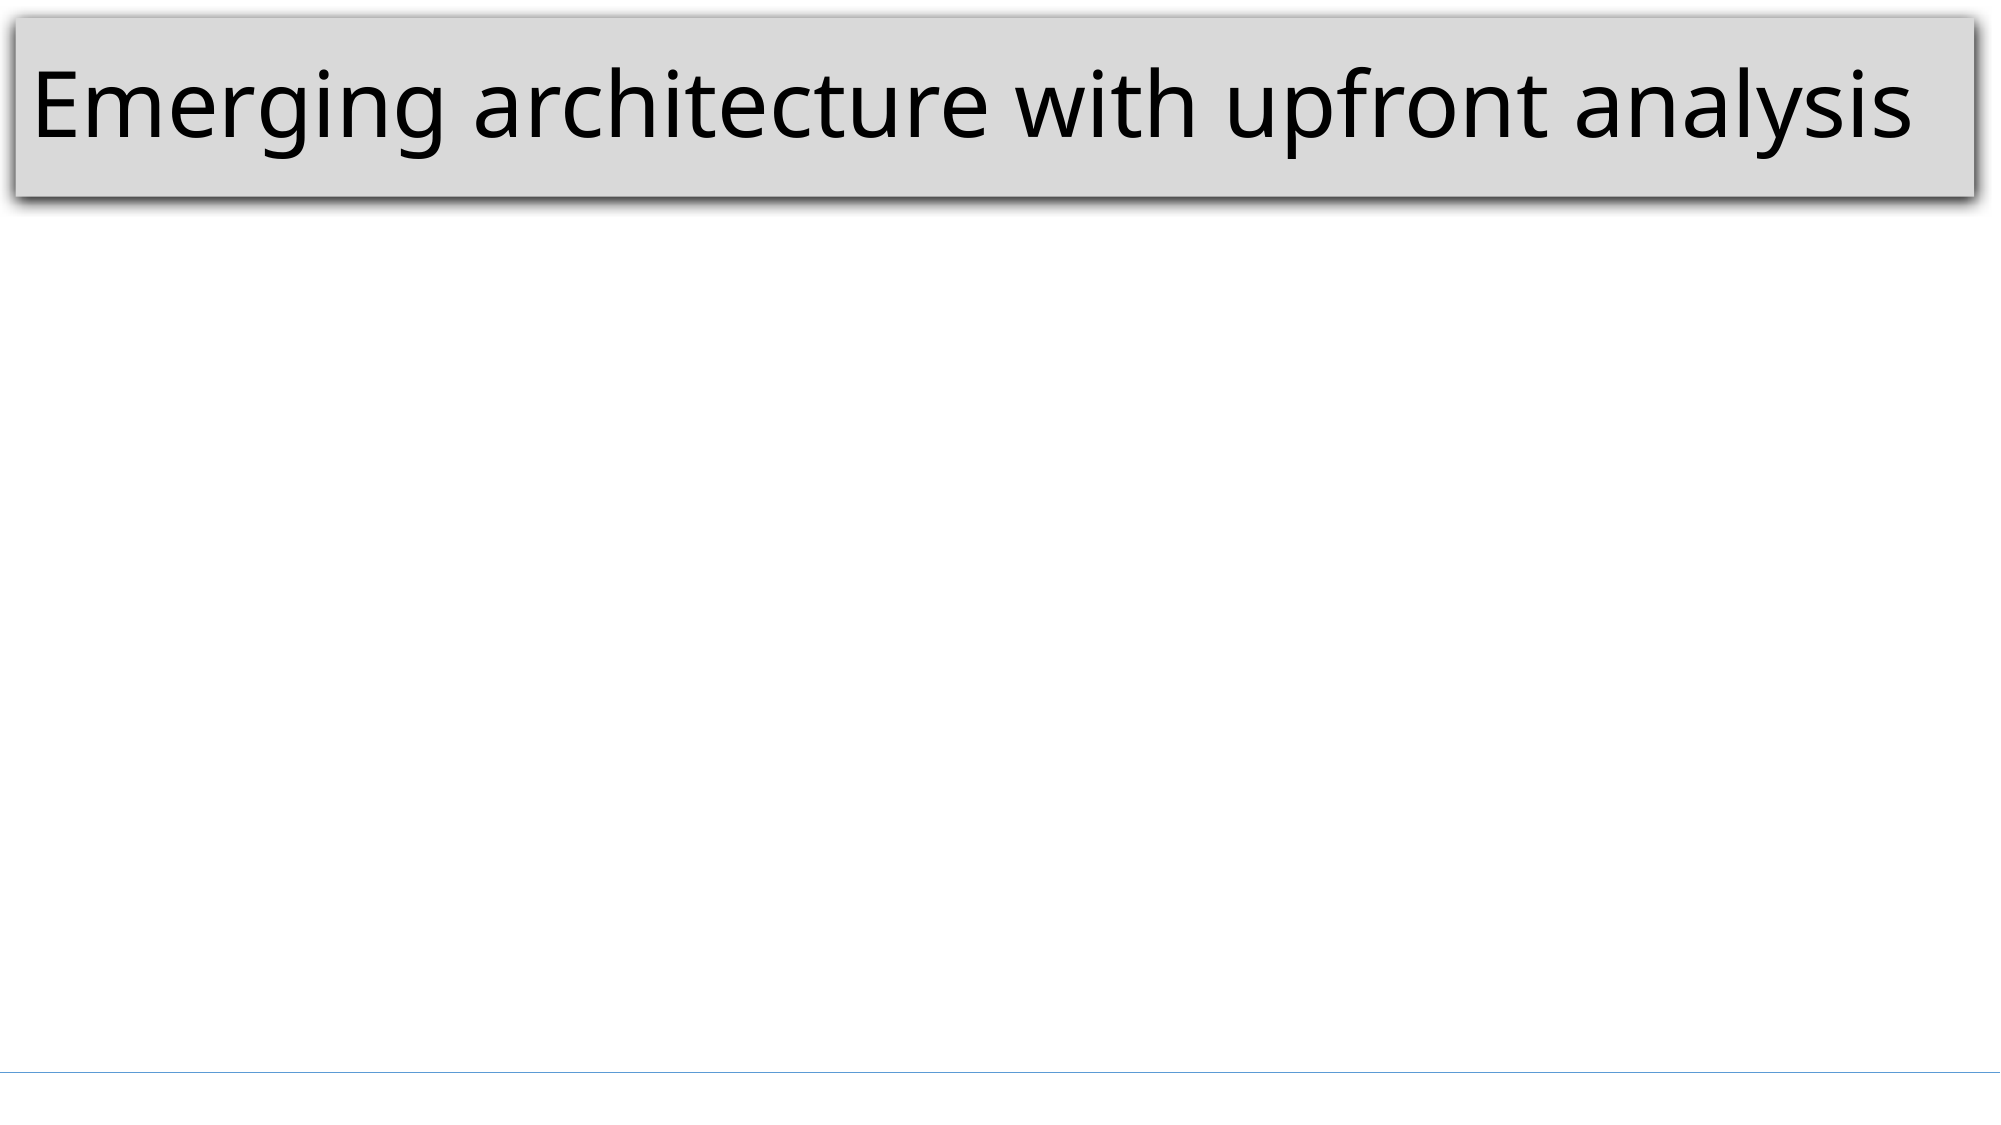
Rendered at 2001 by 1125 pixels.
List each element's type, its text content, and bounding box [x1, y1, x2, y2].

title Emerging architecture with upfront analysis [15, 18, 1975, 197]
